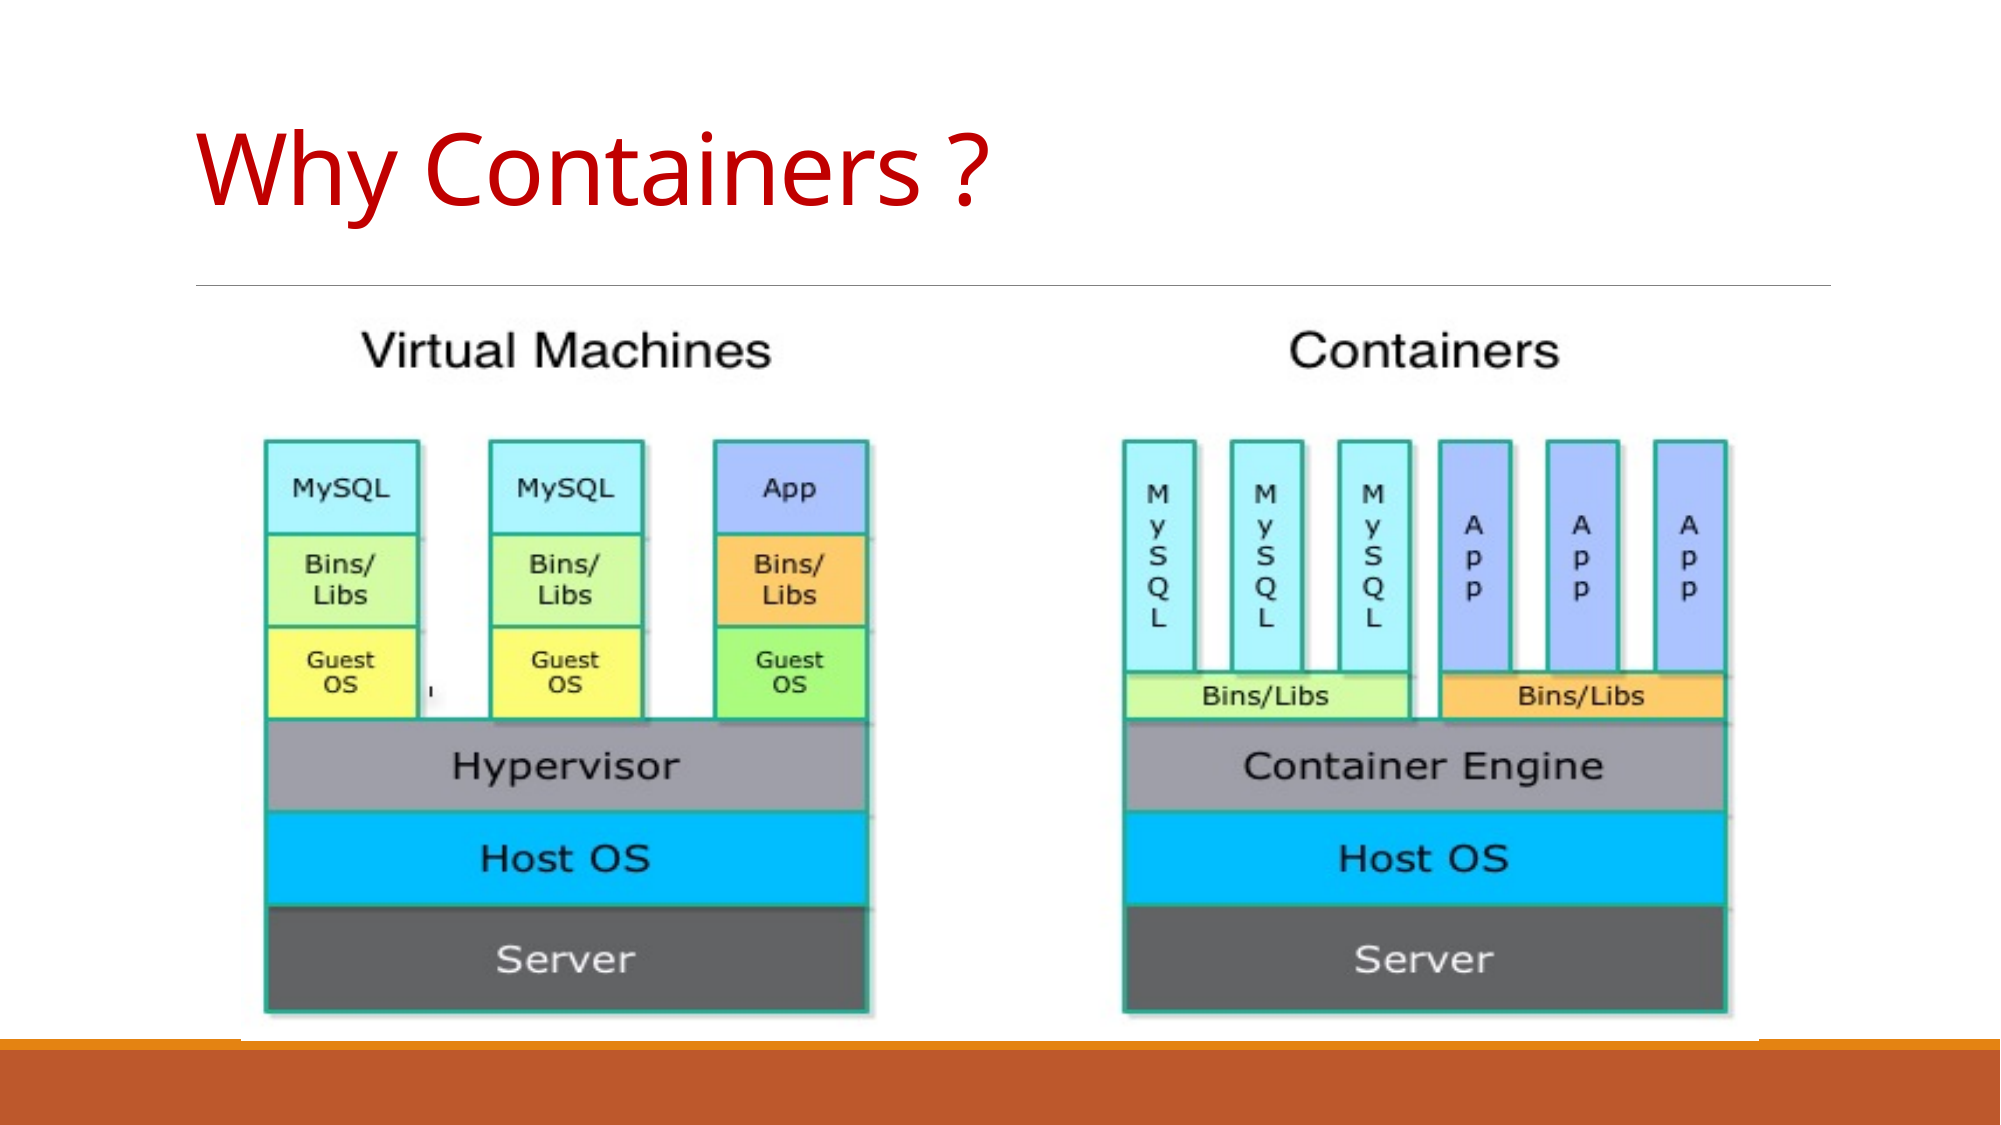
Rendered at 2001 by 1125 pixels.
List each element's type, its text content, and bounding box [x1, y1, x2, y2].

title Why Containers ? [180, 47, 1830, 234]
picture [241, 301, 1759, 1041]
